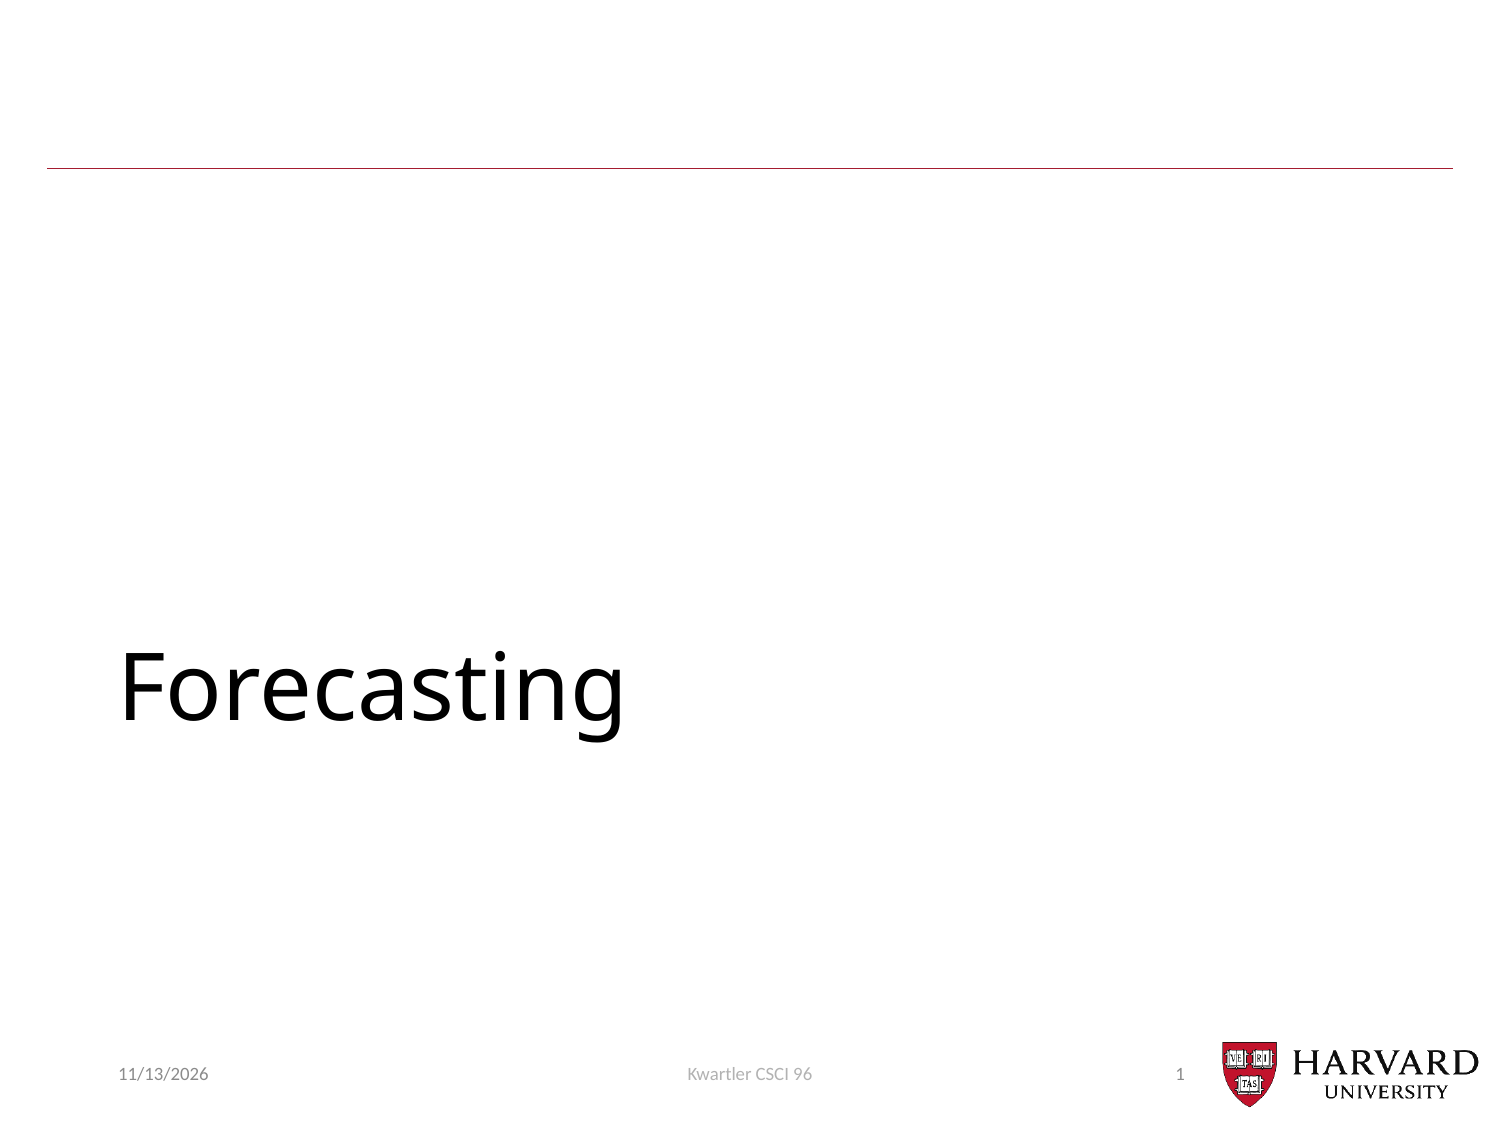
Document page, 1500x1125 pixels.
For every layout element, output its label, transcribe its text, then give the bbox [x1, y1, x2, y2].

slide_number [103, 1042, 441, 1103]
picture [1200, 1024, 1500, 1125]
footer Kwartler CSCI 96 [496, 1042, 1004, 1103]
slide_number 1 [1059, 1042, 1200, 1103]
title Forecasting [102, 280, 1397, 749]
